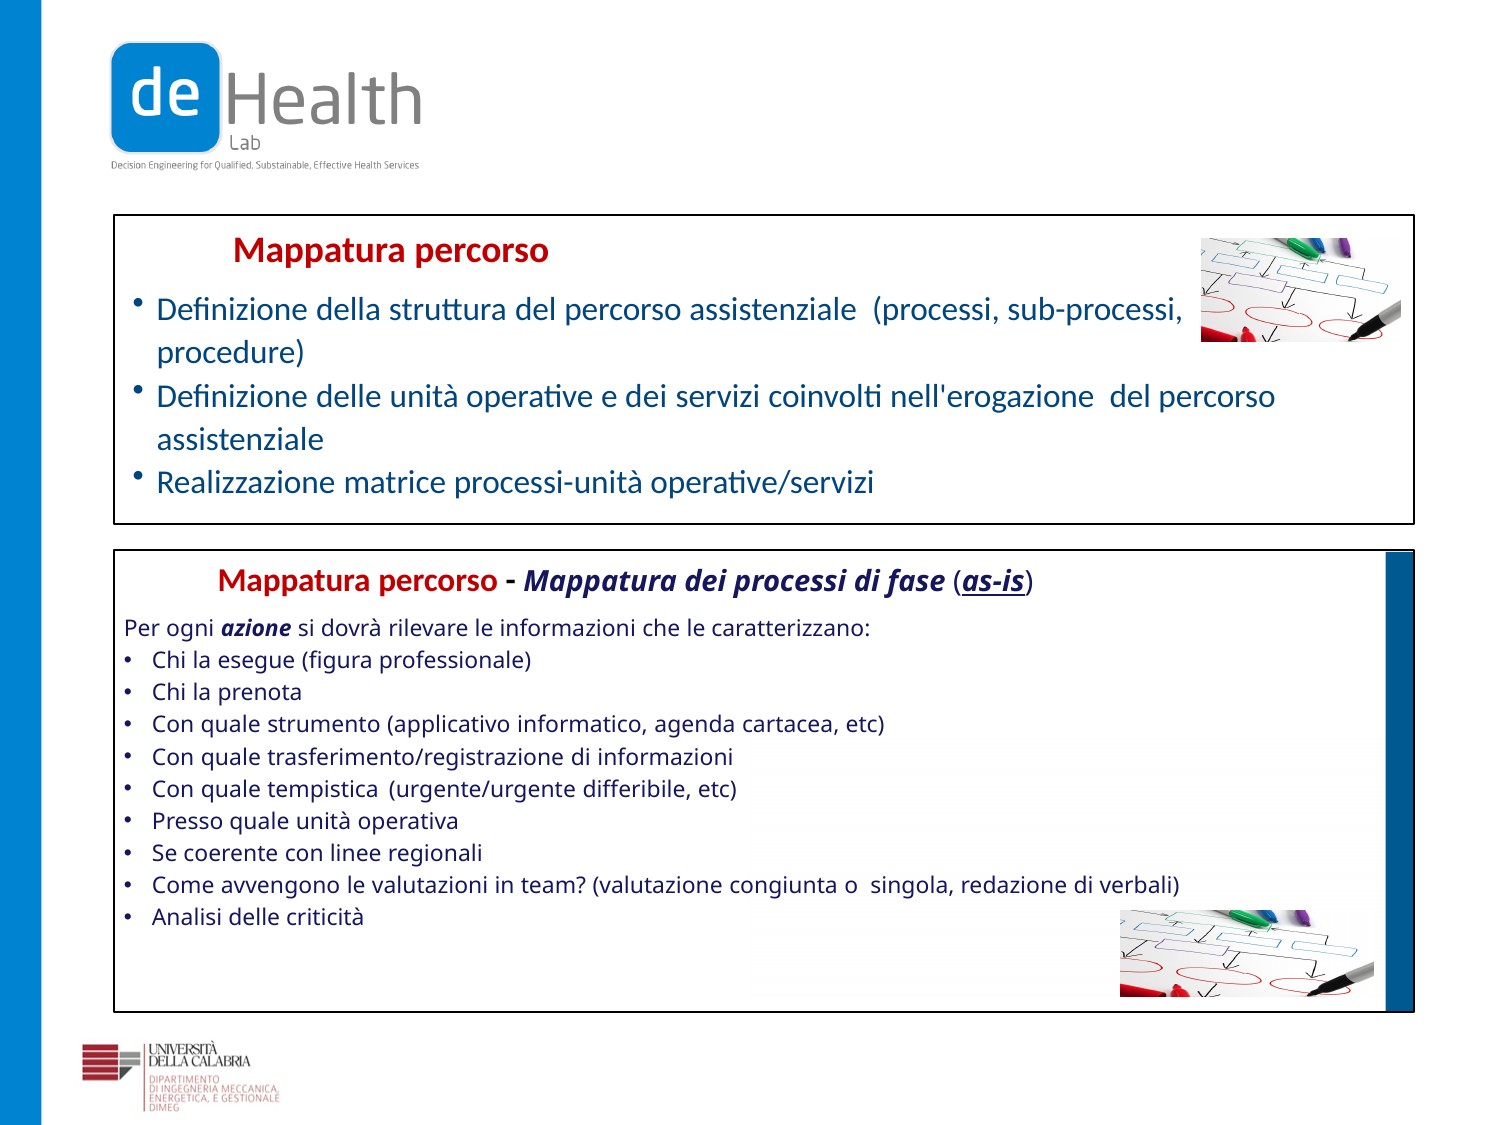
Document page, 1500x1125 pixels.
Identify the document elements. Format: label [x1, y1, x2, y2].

picture [104, 38, 426, 173]
text_box [749, 551, 1415, 1013]
text_box [114, 549, 1414, 1013]
text_box [114, 214, 1414, 525]
picture [75, 1037, 287, 1119]
